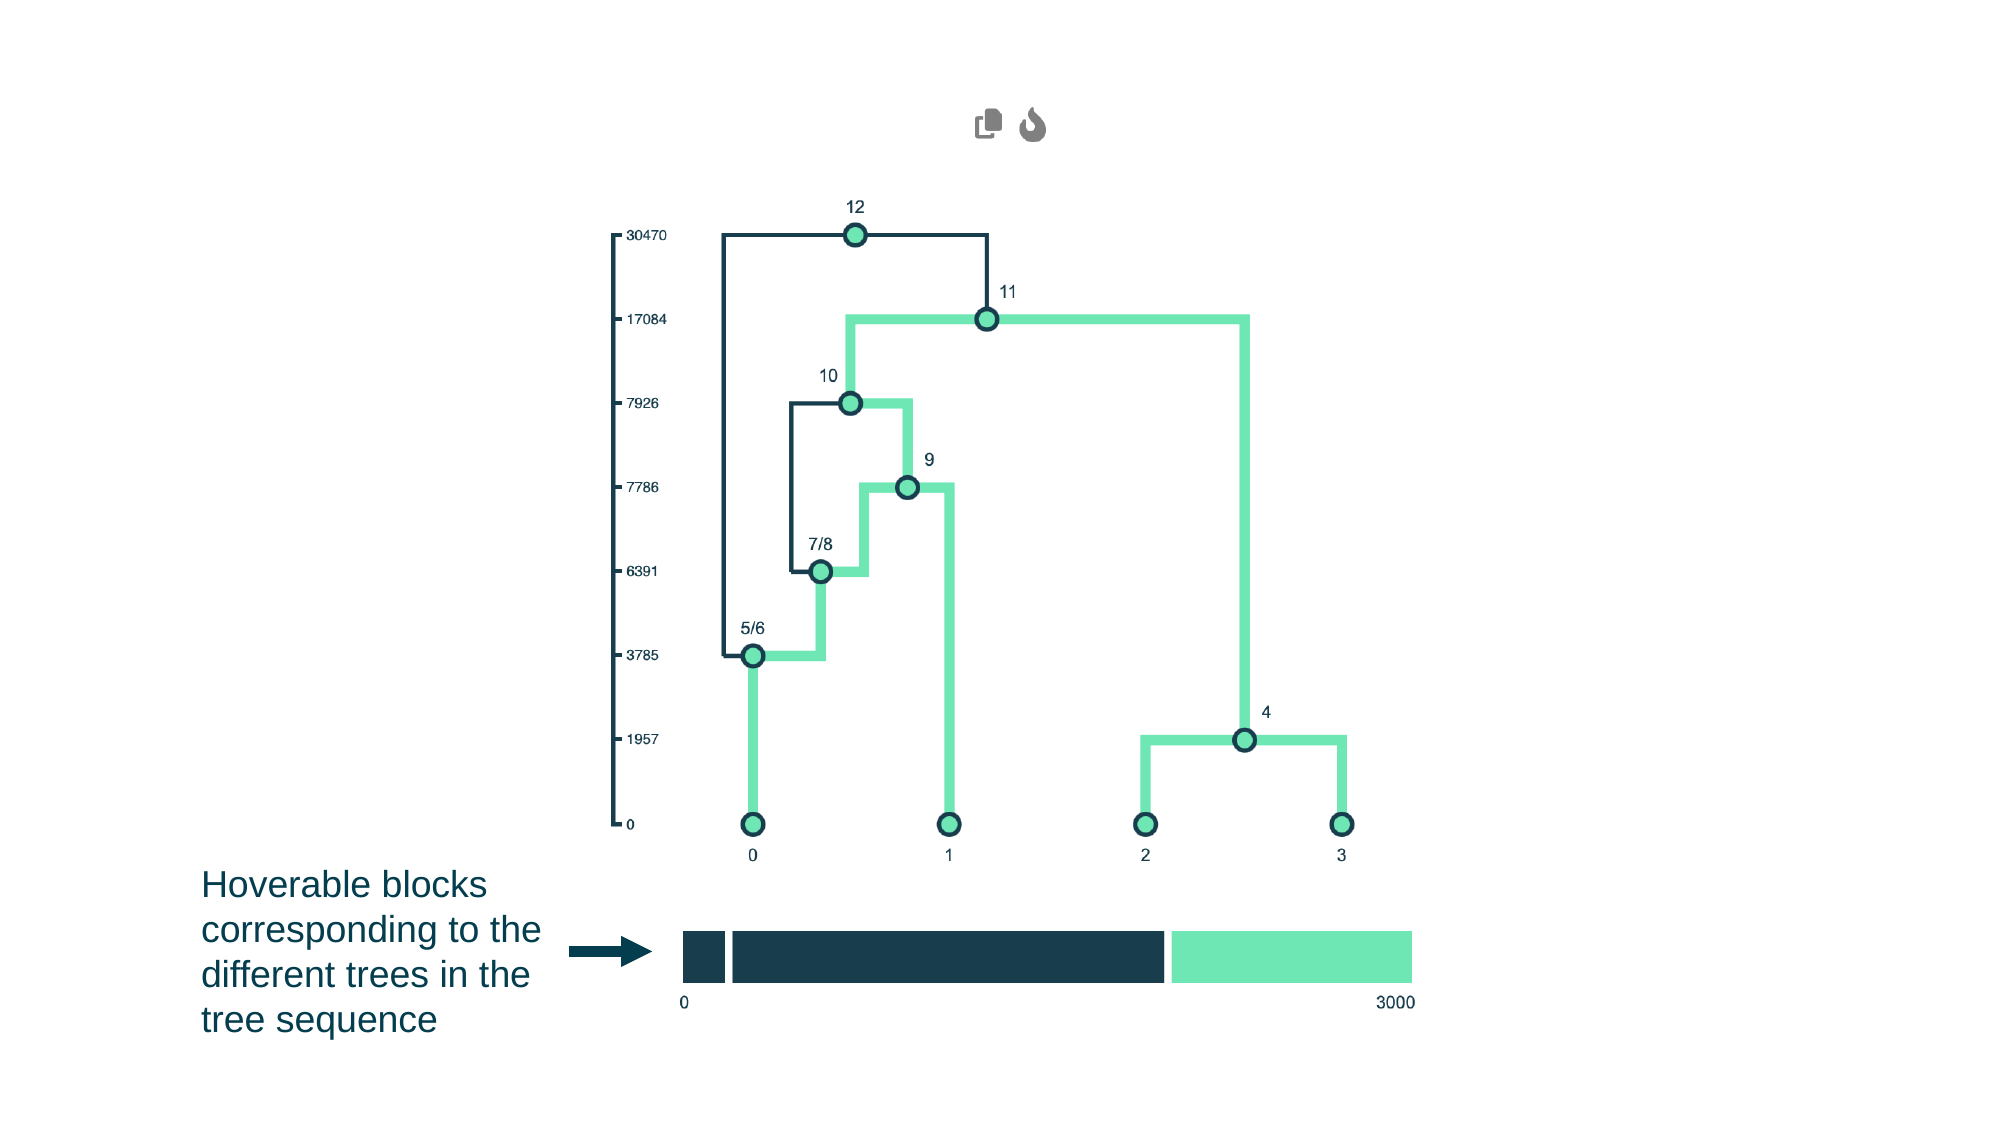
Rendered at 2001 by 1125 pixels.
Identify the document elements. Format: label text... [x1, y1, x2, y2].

text_box Hoverable blocks corresponding to the different trees in the tree sequence [186, 852, 564, 1048]
picture [551, 83, 1449, 1042]
